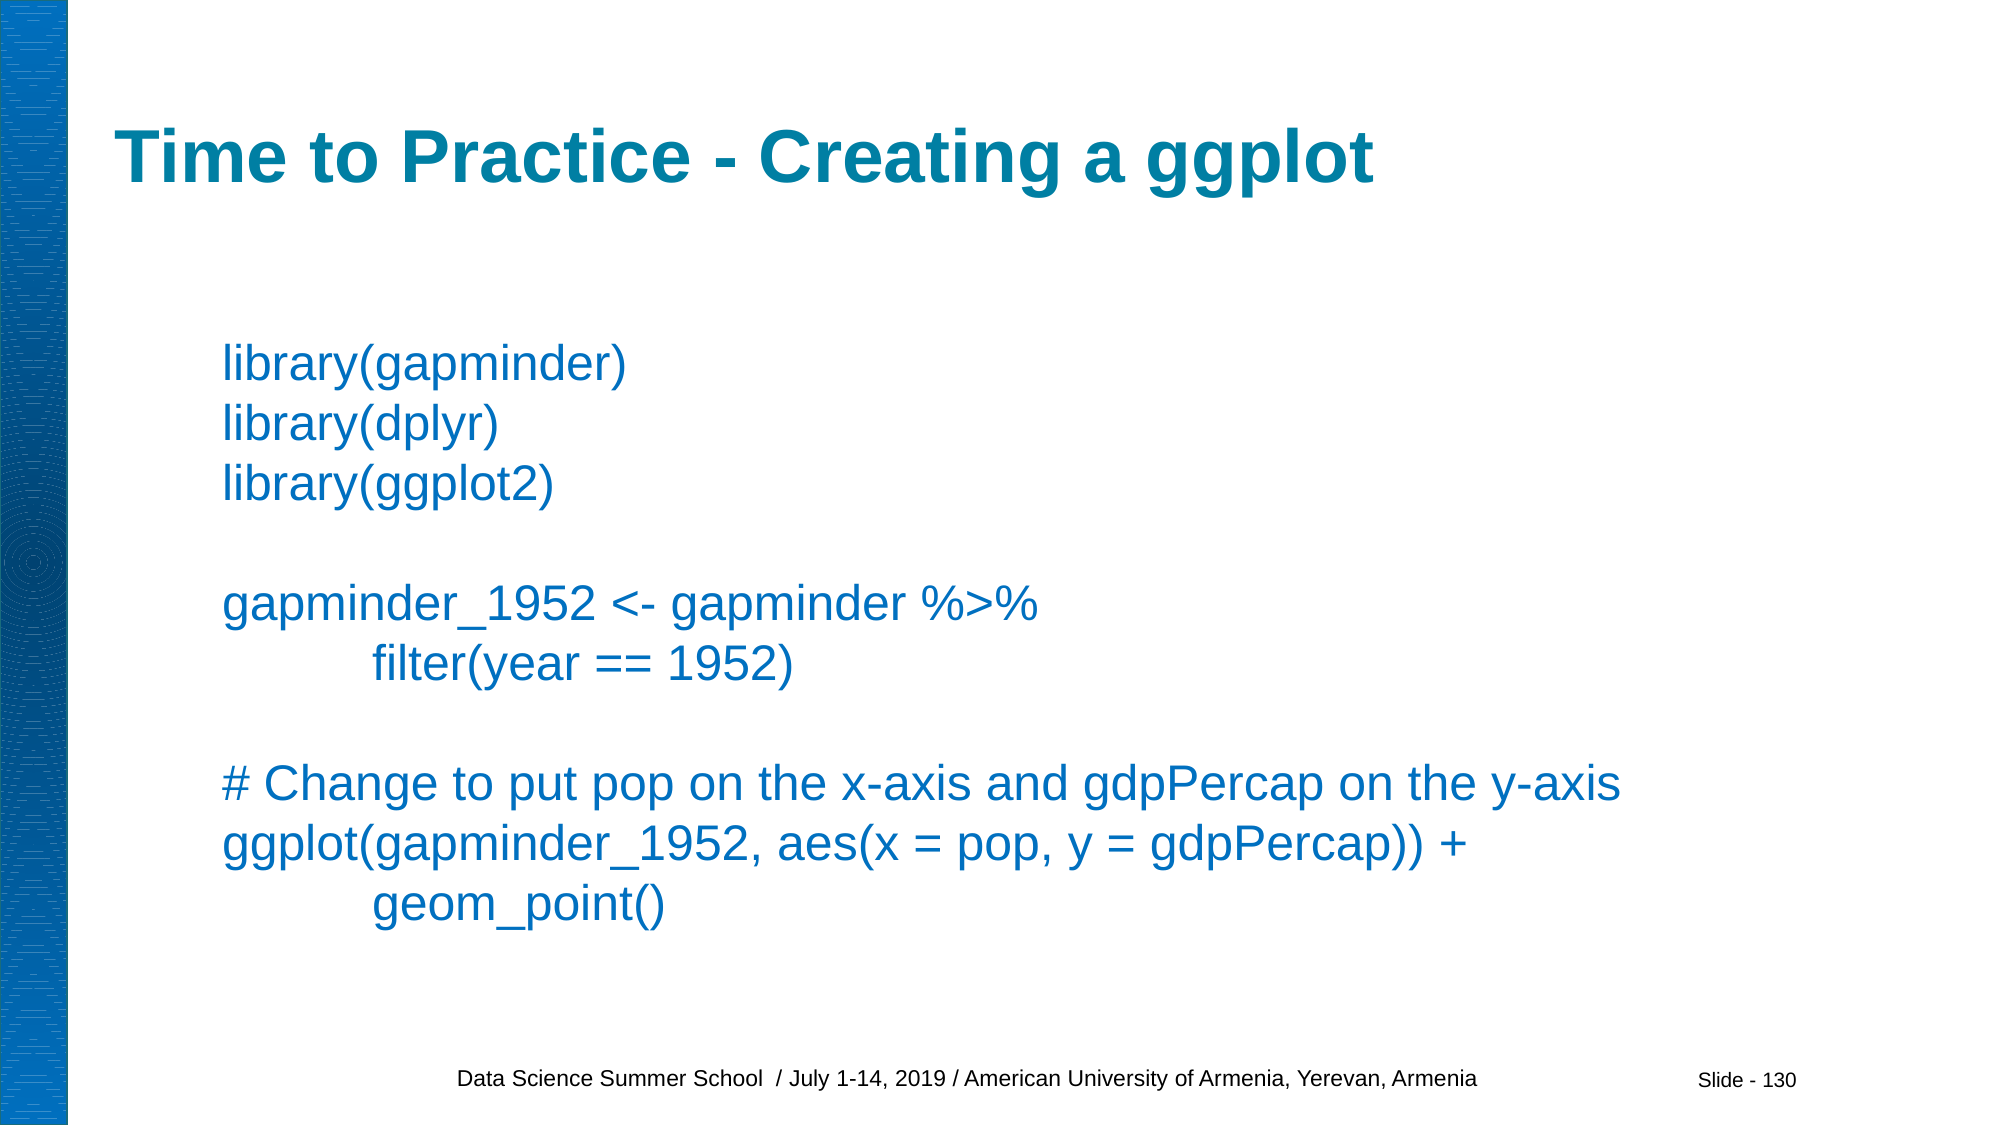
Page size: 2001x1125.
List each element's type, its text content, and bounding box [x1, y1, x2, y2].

title Time to Practice - Creating a ggplot [99, 37, 1900, 213]
text_box library(gapminder) library(dplyr) library(ggplot2) gapminder_1952 <- gapminder %>% filter(year == 1952) # Change to put pop on the x-axis and gdpPercap on the y-axis ggplot(gapminder_1952, aes(x = pop, y = gdpPercap)) + geom_point() [207, 322, 1793, 938]
